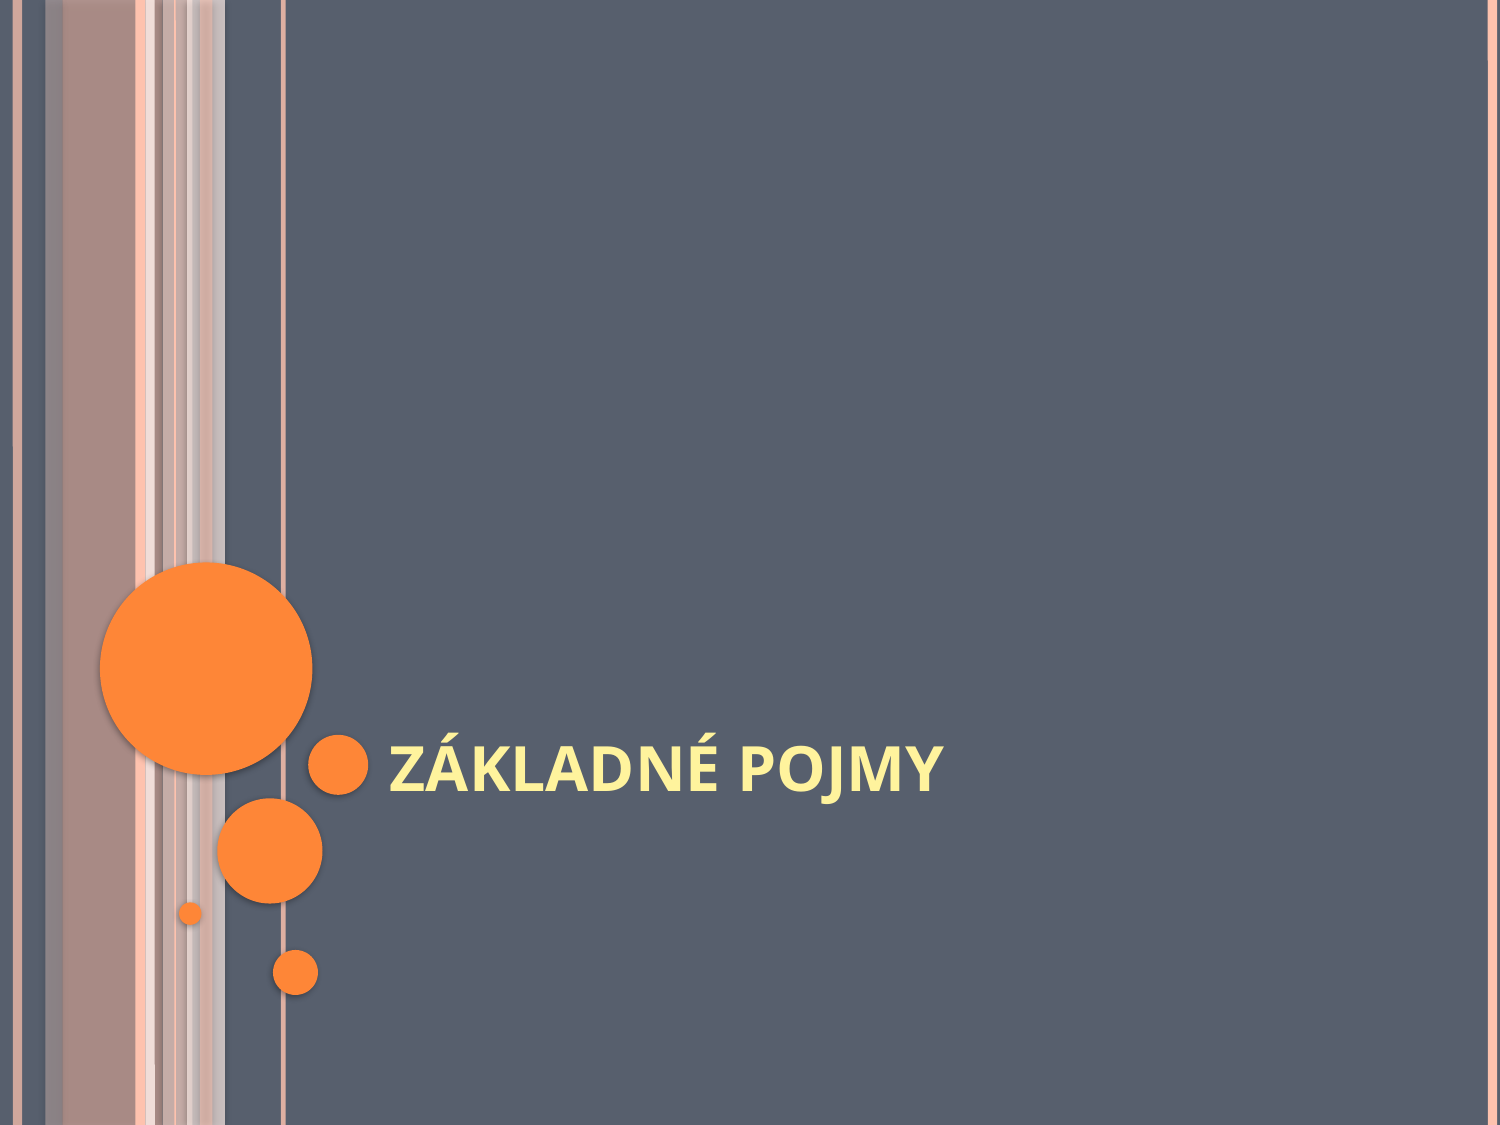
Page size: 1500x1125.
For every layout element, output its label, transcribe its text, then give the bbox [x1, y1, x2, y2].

title Základné pojmy [375, 474, 1388, 812]
